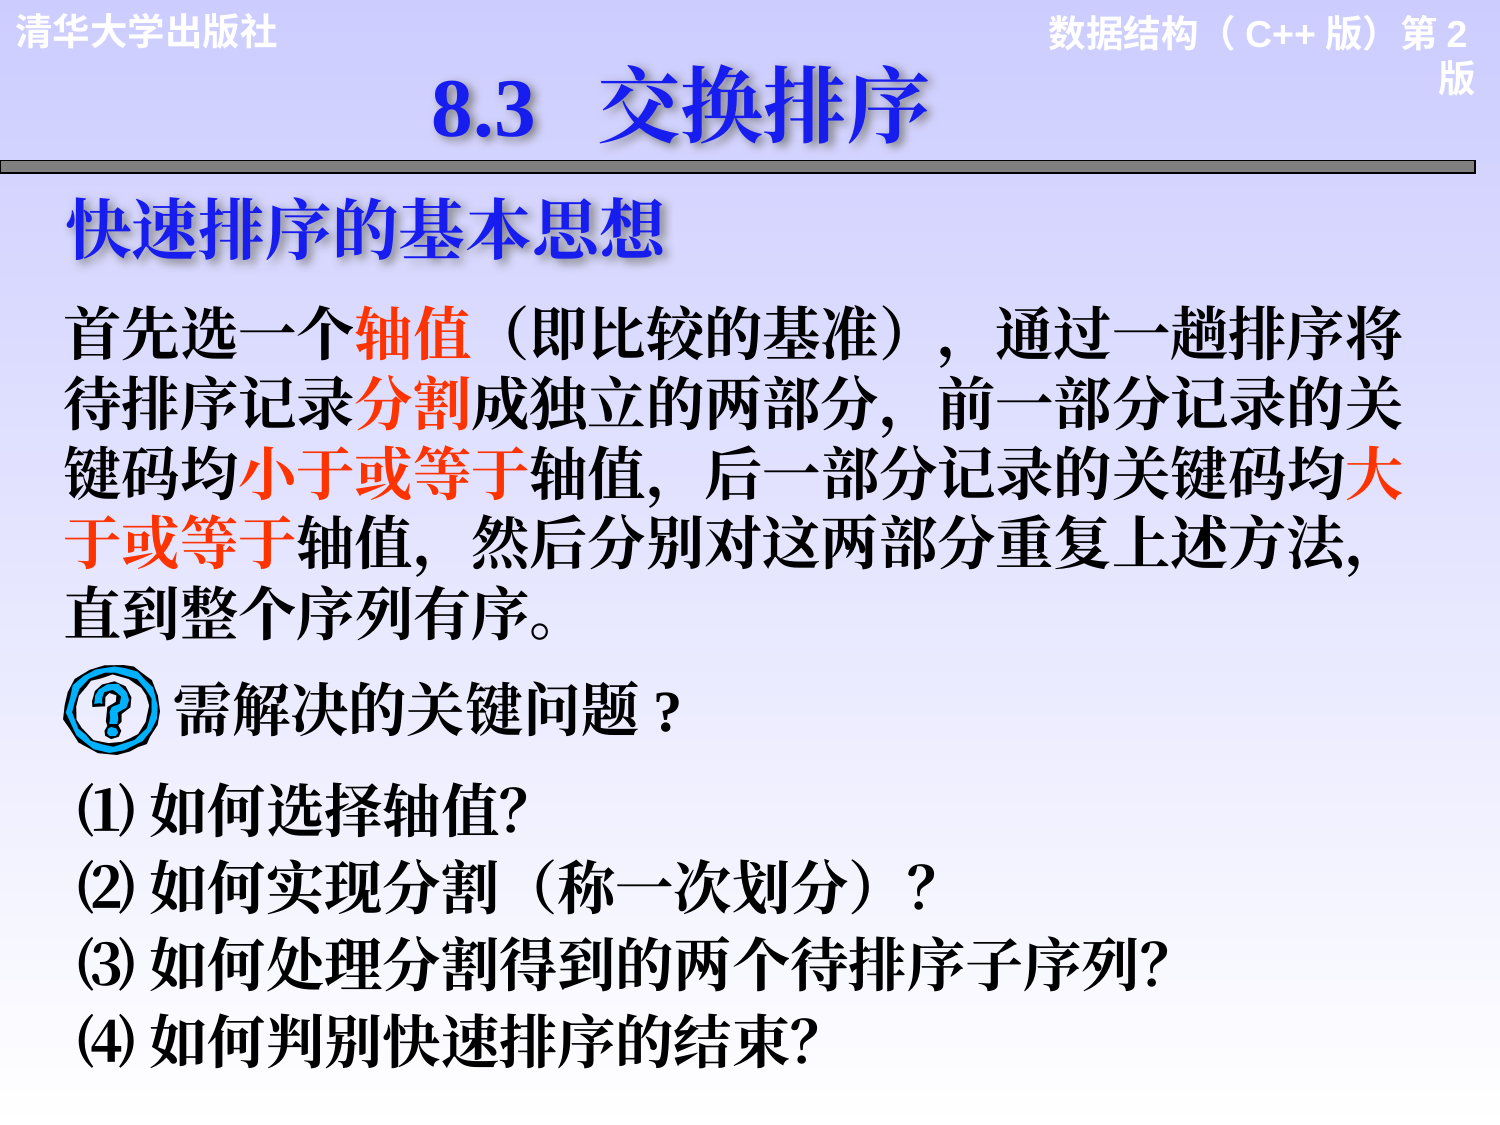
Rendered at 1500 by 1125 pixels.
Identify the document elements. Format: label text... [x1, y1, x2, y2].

text_box 首先选一个轴值（即比较的基准），通过一趟排序将待排序记录分割成独立的两部分，前一部分记录的关键码均小于或等于轴值，后一部分记录的关键码均大于或等于轴值，然后分别对这两部分重复上述方法，直到整个序列有序。 [48, 289, 1444, 655]
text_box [62, 665, 1147, 756]
text_box 快速排序的基本思想 [50, 180, 926, 276]
text_box ⑴如何选择轴值？ ⑵如何实现分割（称一次划分）？ ⑶如何处理分割得到的两个待排序子序列？ ⑷如何判别快速排序的结束？ [62, 759, 1373, 1084]
text_box 8.3 交换排序 [416, 45, 1008, 161]
